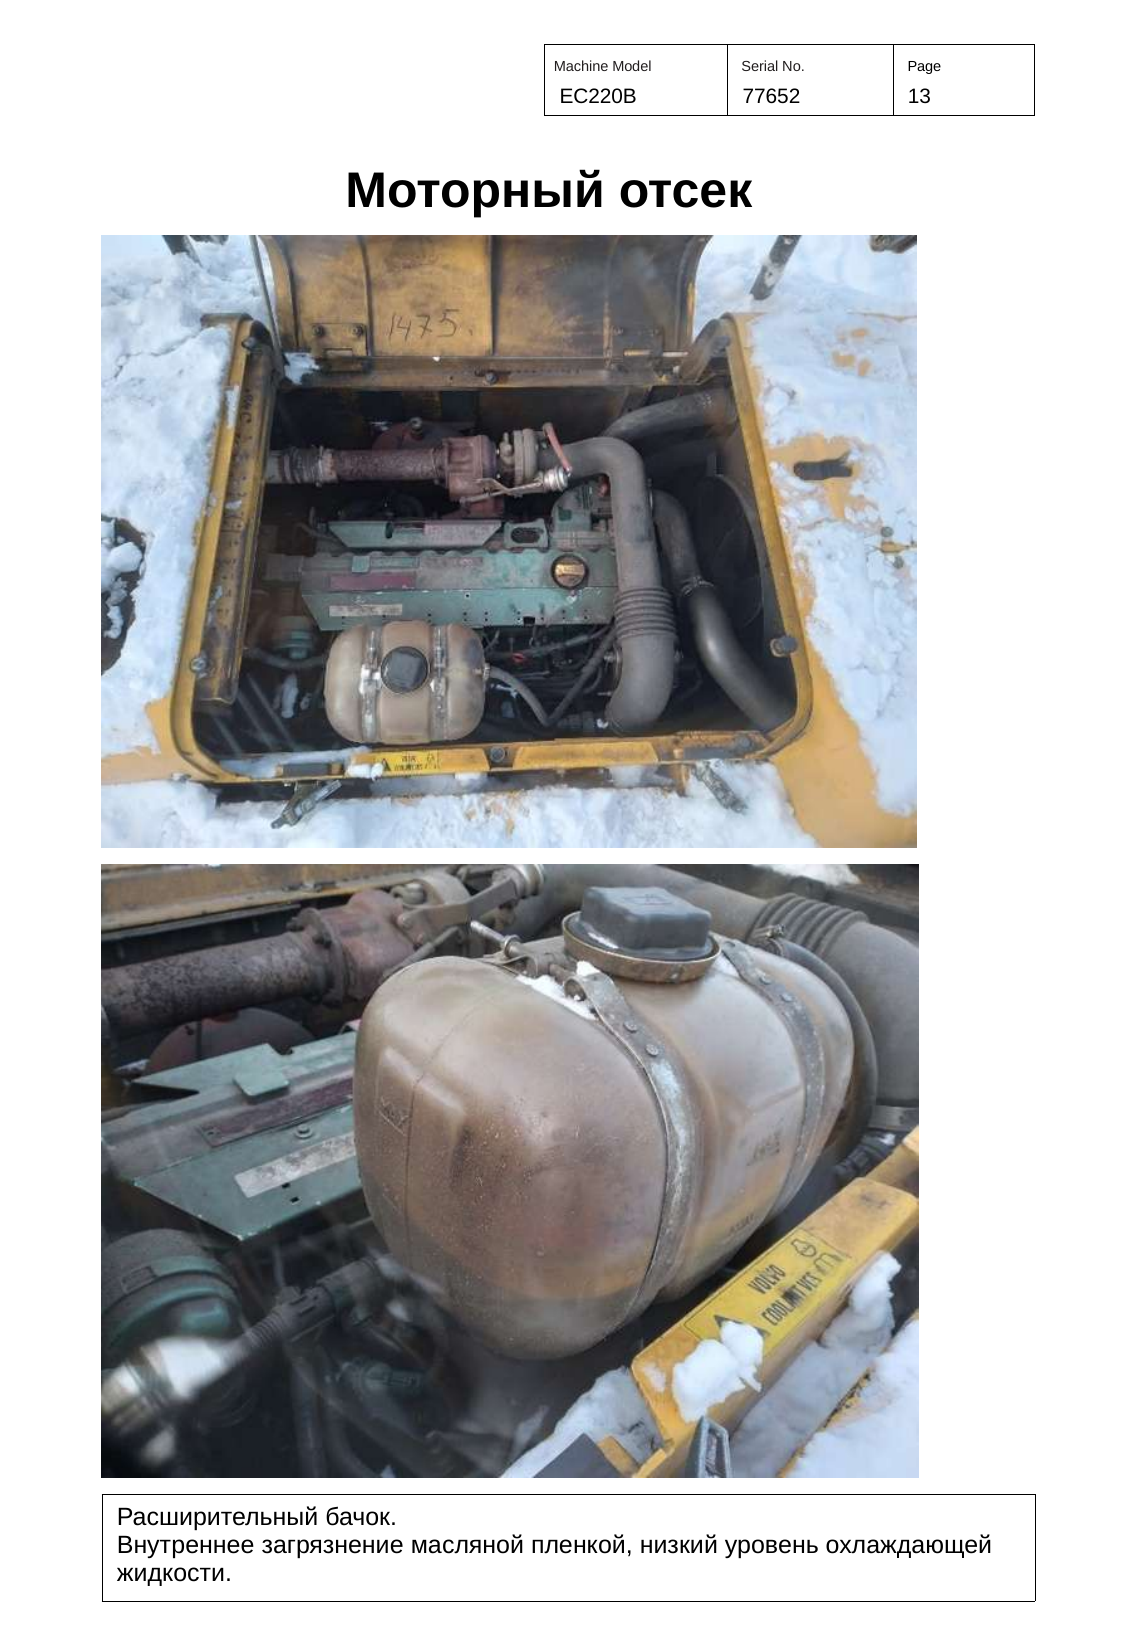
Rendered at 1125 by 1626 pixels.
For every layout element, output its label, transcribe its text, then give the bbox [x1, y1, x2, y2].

picture [101, 864, 920, 1478]
picture [101, 235, 918, 848]
table_header Расширительный бачок. Внутреннее загрязнение масляной пленкой, низкий уровень охлаждающей жидкости. [103, 1495, 1035, 1601]
title Моторный отсек [42, 139, 1055, 236]
table_header 77652 [728, 45, 893, 115]
table_header 13 [894, 45, 1034, 115]
table_header EC220B [545, 45, 727, 115]
